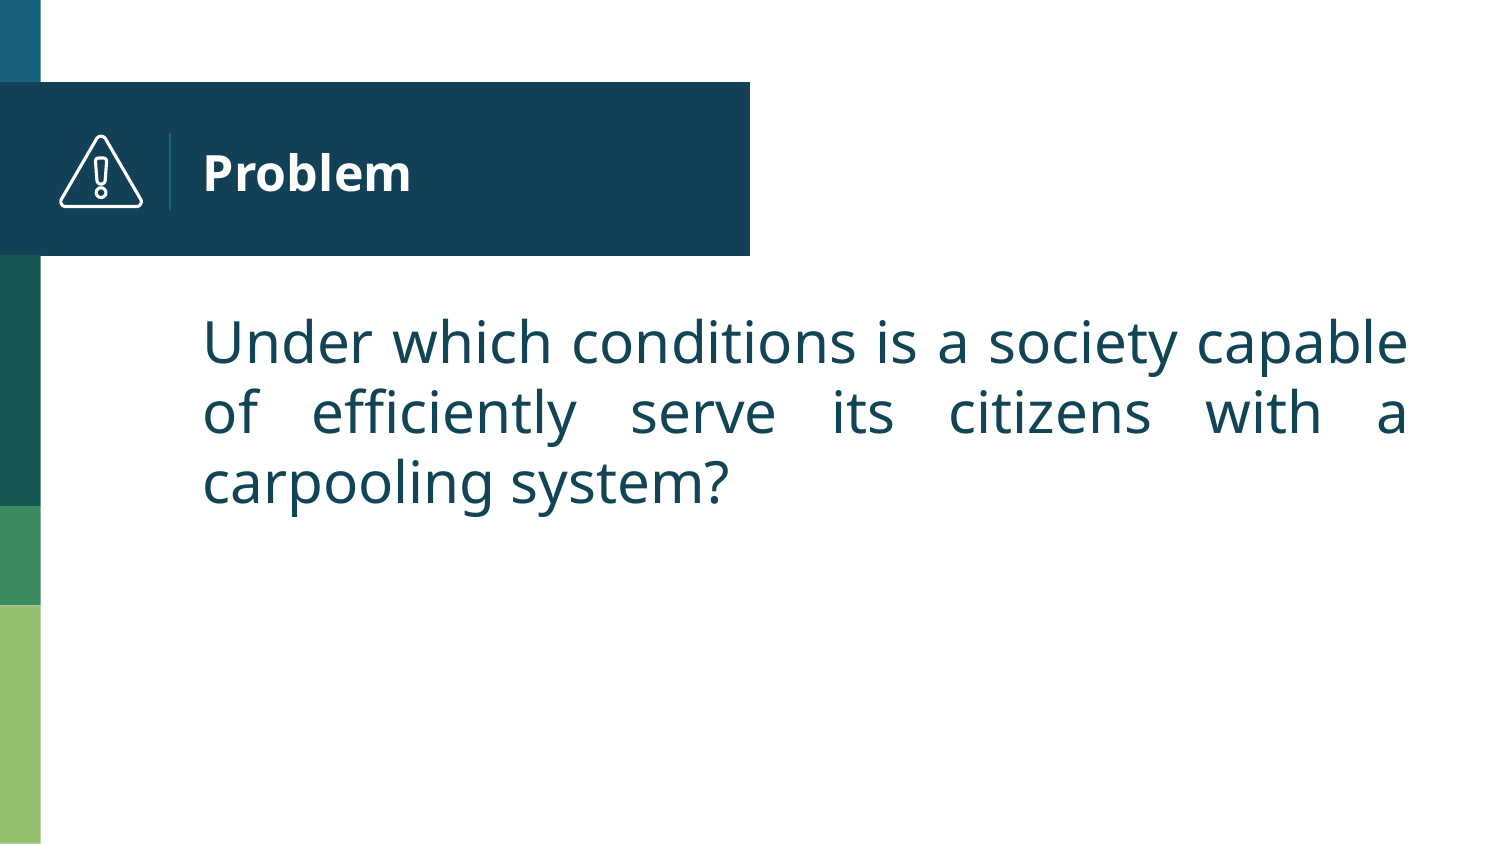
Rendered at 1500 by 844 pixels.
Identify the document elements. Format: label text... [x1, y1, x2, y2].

title Problem [187, 87, 715, 256]
list Under which conditions is a society capable of efficiently serve its citizens with a carpooling system? [187, 289, 1425, 808]
